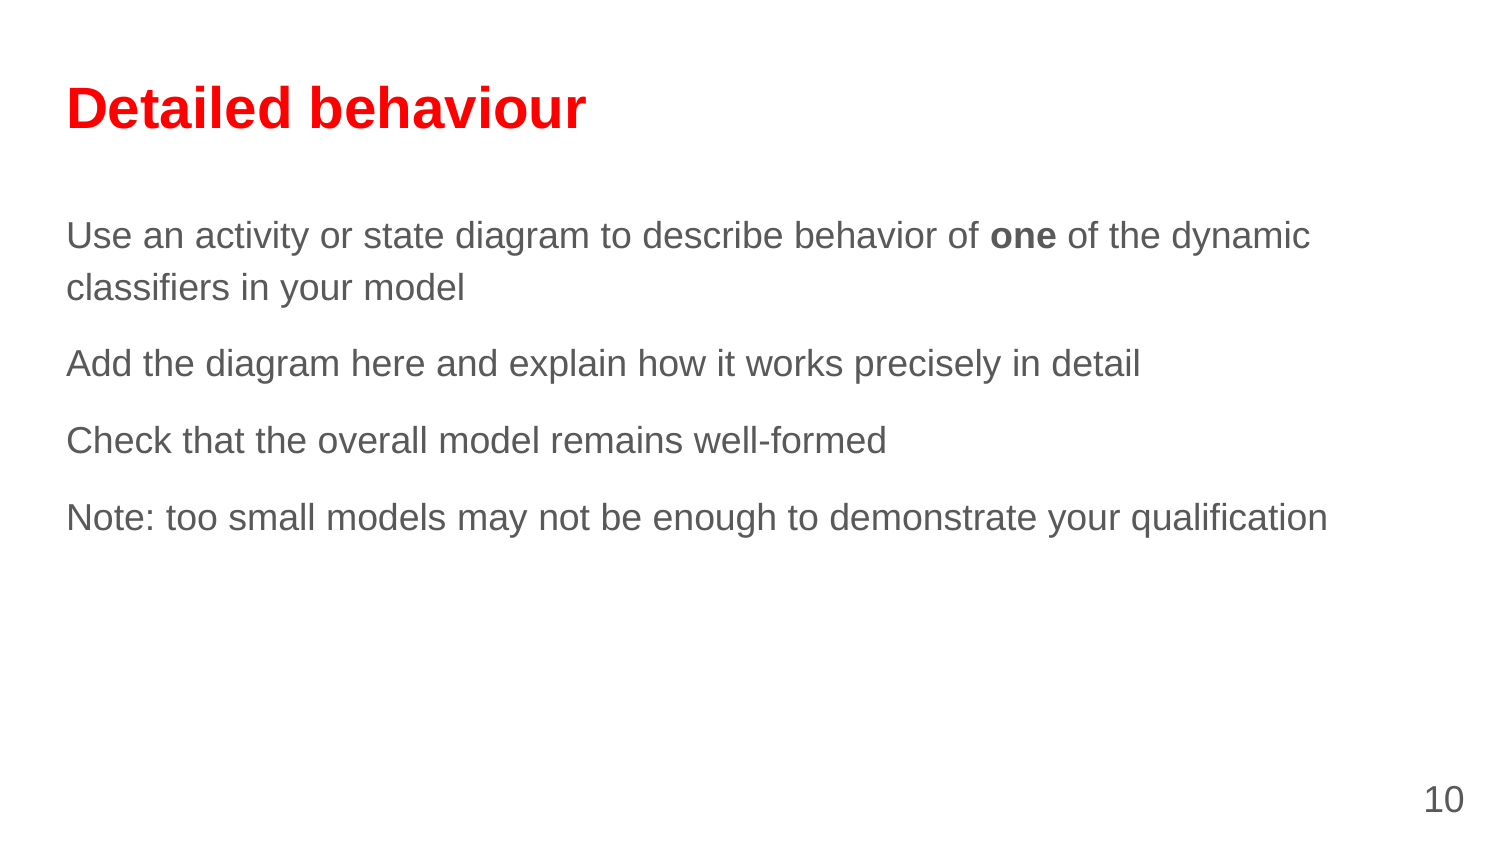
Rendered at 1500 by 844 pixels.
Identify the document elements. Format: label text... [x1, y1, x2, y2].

list Use an activity or state diagram to describe behavior of one of the dynamic classifiers in your model Add the diagram here and explain how it works precisely in detail Check that the overall model remains well-formed Note: too small models may not be enough to demonstrate your qualification [51, 189, 1449, 750]
title Detailed behaviour [51, 54, 1449, 149]
slide_number 10 [1389, 764, 1480, 830]
